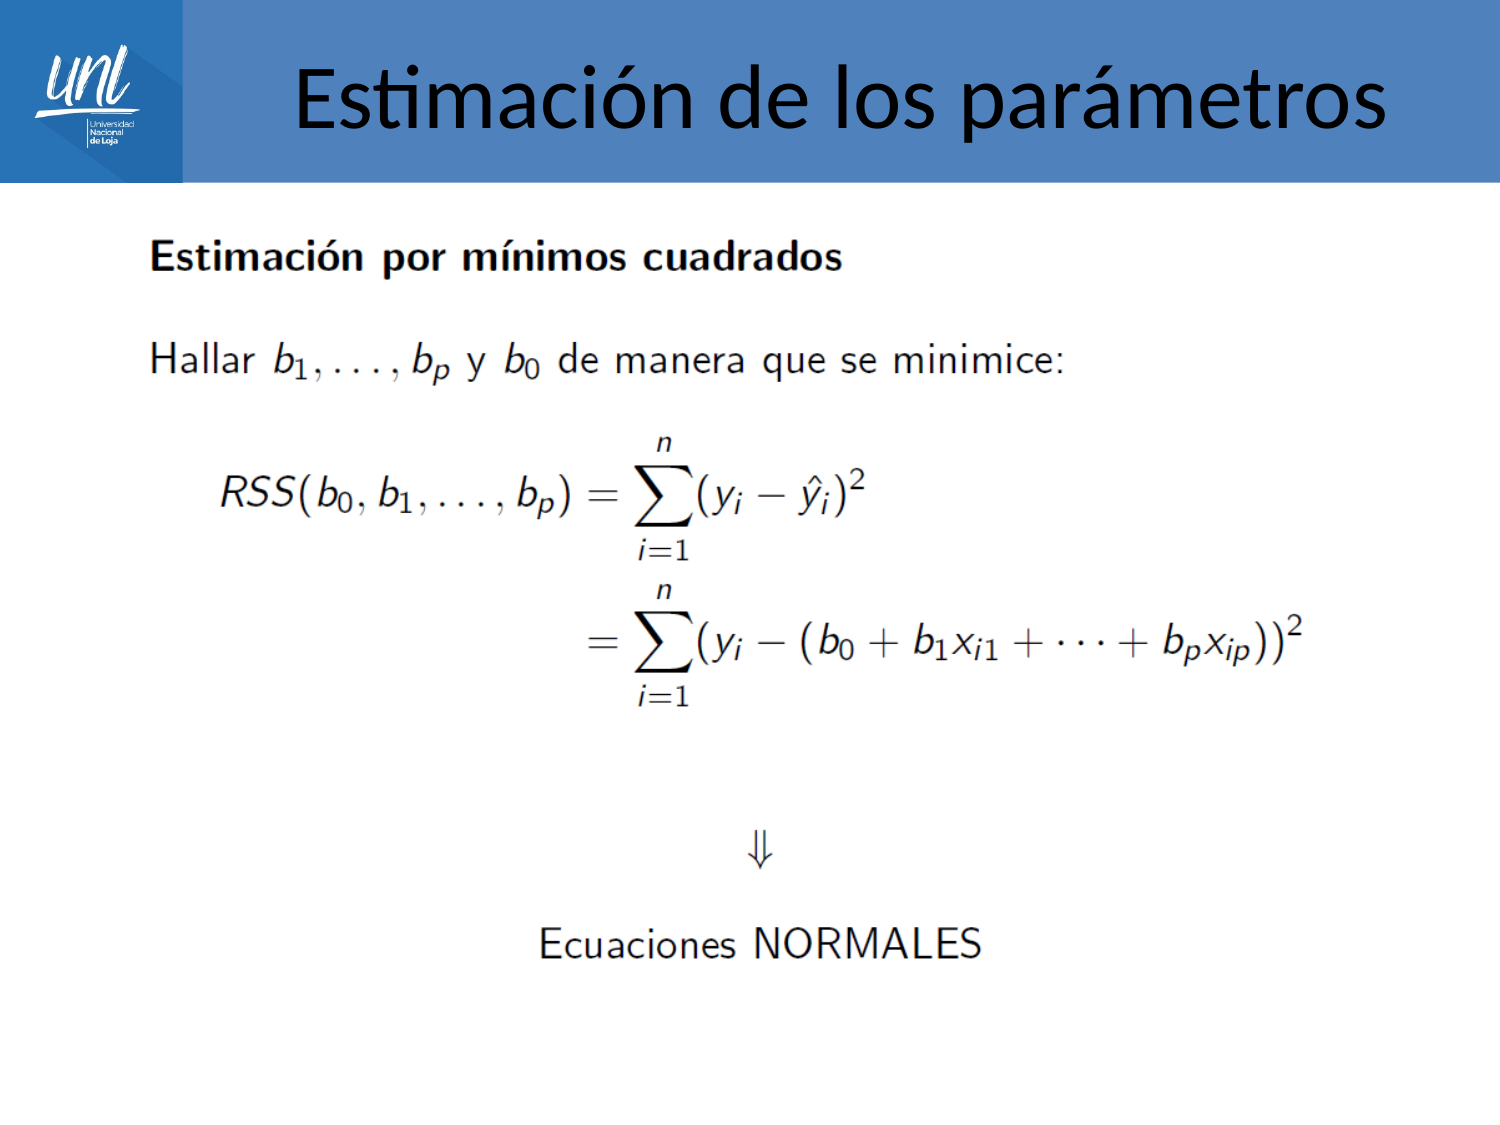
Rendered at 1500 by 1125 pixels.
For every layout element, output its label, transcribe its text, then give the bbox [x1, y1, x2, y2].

title Estimación de los parámetros [182, 0, 1500, 183]
picture [0, 0, 182, 183]
picture [136, 231, 1327, 982]
